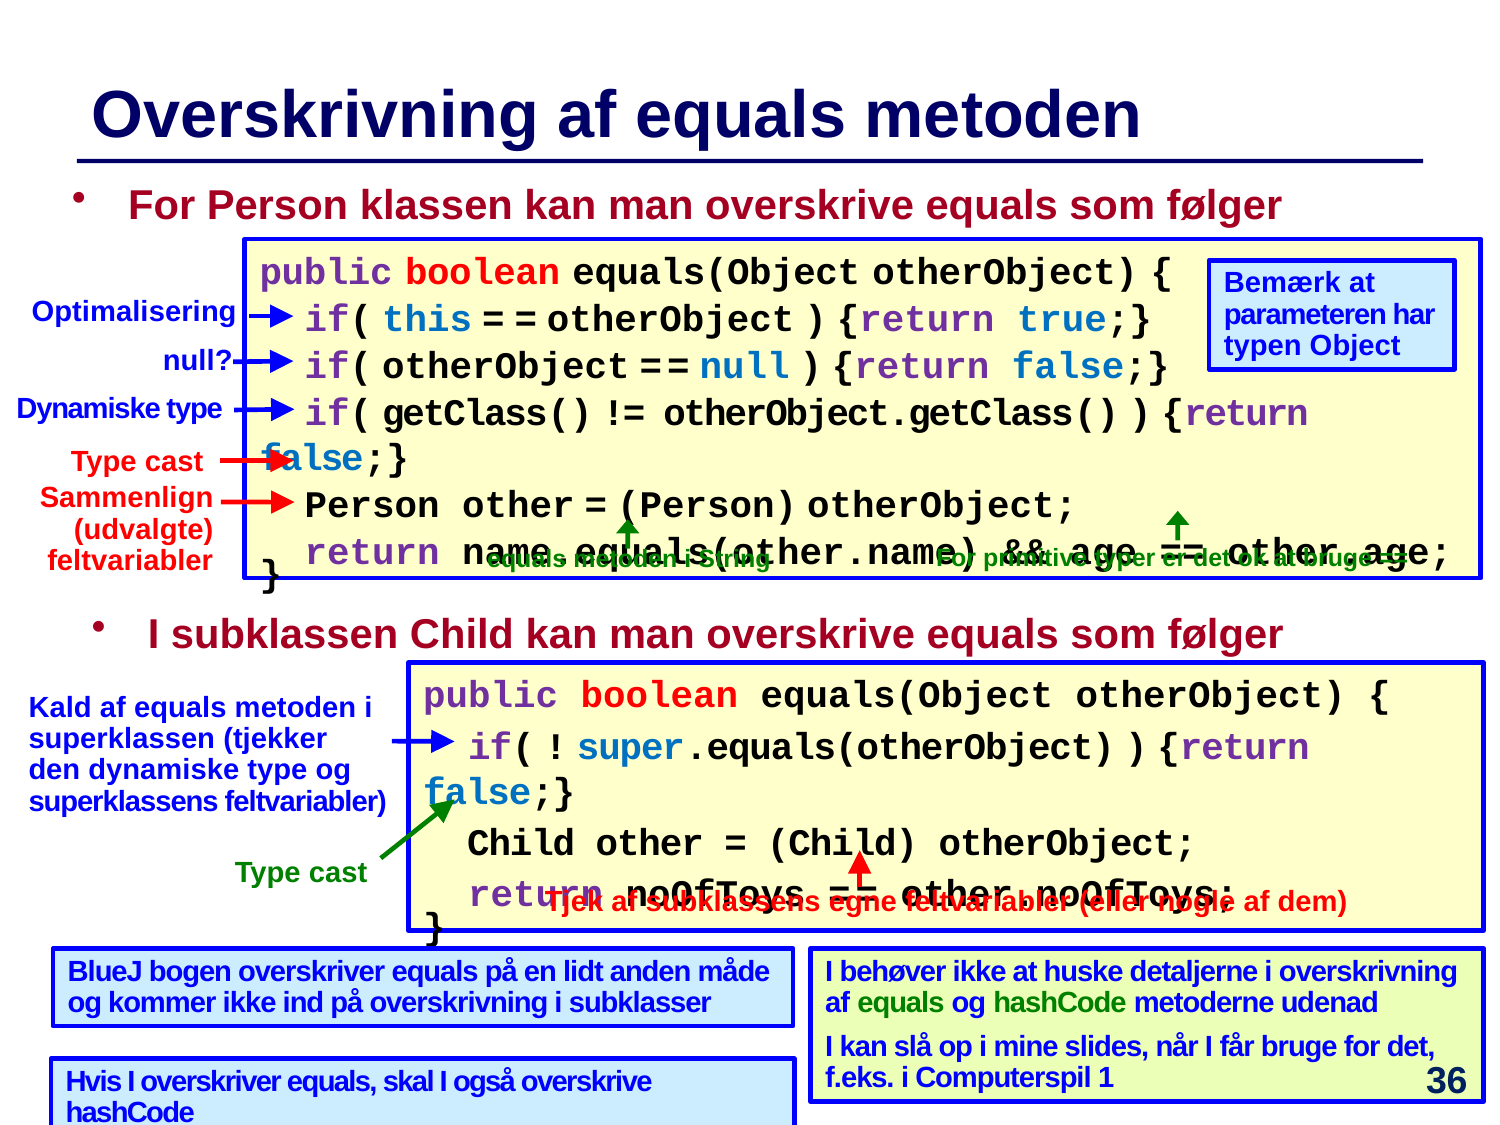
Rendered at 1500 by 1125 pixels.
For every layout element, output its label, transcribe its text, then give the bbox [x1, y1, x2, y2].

text_box Optimalisering [16, 285, 264, 335]
text_box Sammenlign (udvalgte) feltvariabler [19, 475, 229, 585]
text_box Dynamiske type [1, 381, 260, 432]
text_box I subklassen Child kan man overskrive equals som følger [76, 599, 1425, 672]
text_box For primitive typer er det ok at bruge == [921, 533, 1456, 579]
text_box Tjek af subklassens egne feltvariabler (eller nogle af dem) [530, 878, 1404, 925]
text_box Type cast [56, 434, 221, 475]
text_box Bemærk at parameteren har typen Object [1209, 260, 1455, 370]
text_box Kald af equals metoden i superklassen (tjekker den dynamiske type og superklassens feltvariabler) [13, 684, 402, 825]
text_box public boolean equals(Object otherObject) { if( ! super.equals(otherObject) ) {return false;} Child other = (Child) otherObject; return noOfToys = = other.noOfToys; } [408, 662, 1484, 931]
text_box [264, 305, 294, 327]
text_box Overskrivning af equals metoden [76, 54, 1423, 167]
text_box Type cast [220, 849, 387, 896]
text_box [220, 450, 294, 471]
text_box null? [148, 335, 251, 384]
text_box public boolean equals(Object otherObject) { if( this = = otherObject ) {return true;} if( otherObject = = null ) {return false;} if( getClass() != otherObject.getClass() ) {return false;} Person other = (Person) otherObject; return name.equals(other.name) && age == other.age; } [244, 239, 1481, 579]
text_box [220, 491, 295, 513]
text_box [849, 850, 870, 888]
text_box I behøver ikke at huske detaljerne i overskrivning af equals og hashCode metoderne udenad I kan slå op i mine slides, når I får bruge for det, f.eks. i Computerspil 1 [810, 948, 1484, 1102]
text_box [251, 350, 294, 372]
text_box equals metoden i String [472, 535, 808, 581]
slide_number 36 [1393, 1049, 1500, 1125]
text_box BlueJ bogen overskriver equals på en lidt anden måde og kommer ikke ind på overskrivning i subklasser [52, 948, 794, 1027]
text_box [391, 730, 455, 752]
text_box For Person klassen kan man overskrive equals som følger [56, 170, 1423, 243]
text_box [260, 399, 295, 420]
text_box [617, 519, 639, 549]
text_box [1167, 510, 1189, 541]
text_box Hvis I overskriver equals, skal I også overskrive hashCode [50, 1058, 795, 1125]
text_box [380, 799, 455, 859]
